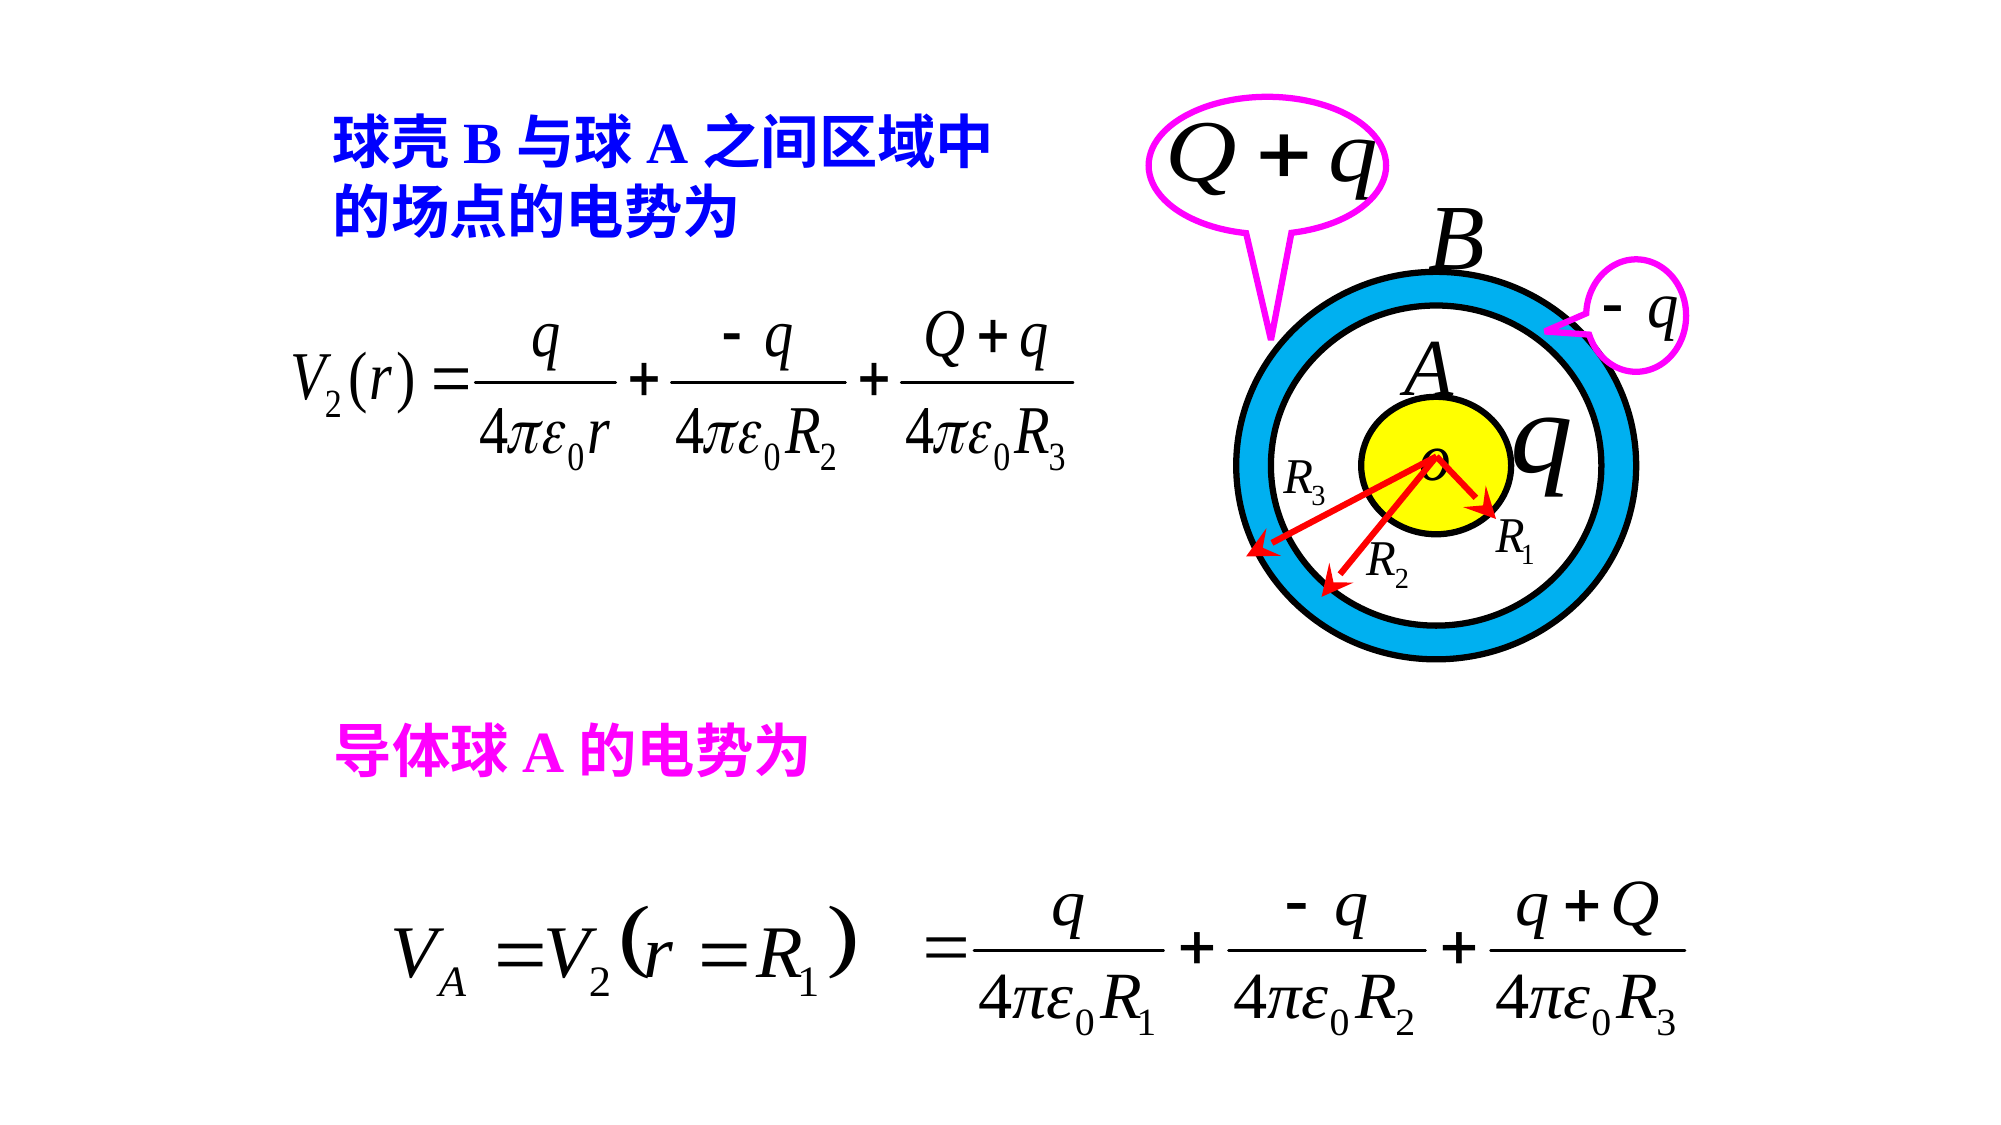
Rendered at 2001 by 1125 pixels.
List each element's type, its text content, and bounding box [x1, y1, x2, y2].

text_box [1274, 442, 1336, 519]
text_box 导体球A的电势为 [319, 706, 1111, 792]
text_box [1486, 502, 1543, 574]
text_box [1356, 525, 1419, 597]
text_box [909, 862, 1701, 1051]
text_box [1148, 96, 1387, 235]
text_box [1235, 184, 1637, 660]
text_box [1585, 259, 1687, 373]
text_box 球壳B与球A之间区域中的场点的电势为 [318, 97, 1062, 253]
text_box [385, 903, 858, 1010]
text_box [286, 291, 1085, 486]
